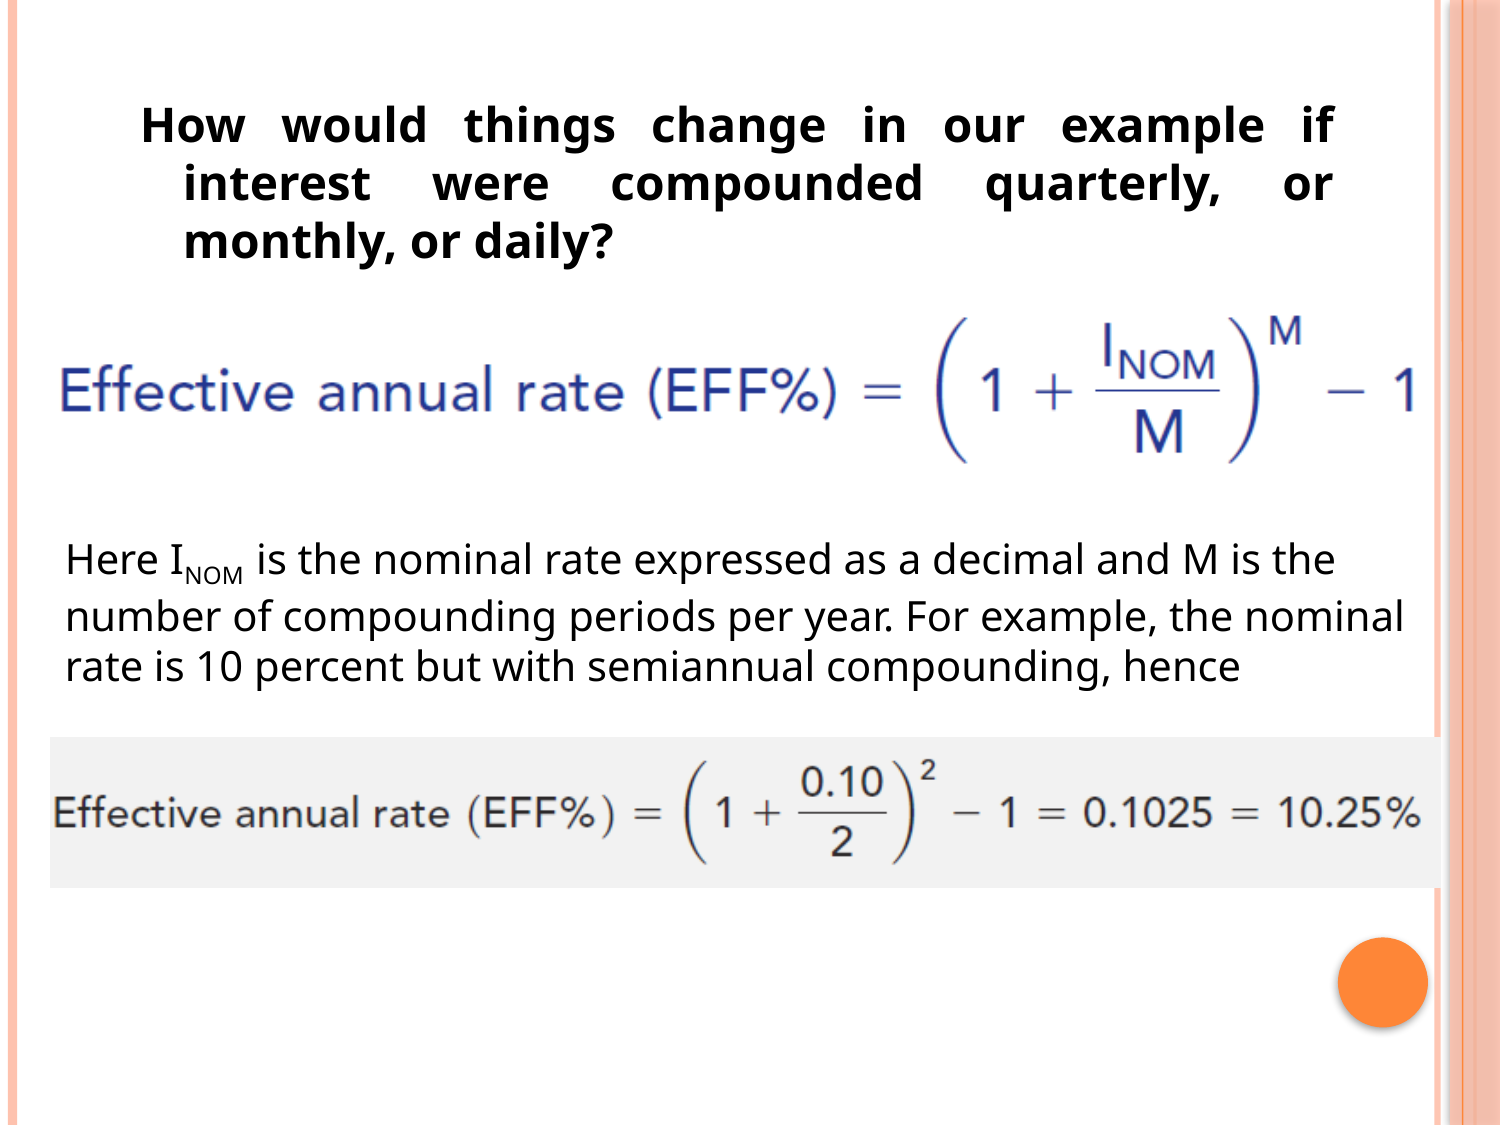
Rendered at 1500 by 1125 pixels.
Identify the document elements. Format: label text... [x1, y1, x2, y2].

text_box Here INOM is the nominal rate expressed as a decimal and M is the number of compounding periods per year. For example, the nominal rate is 10 percent but with semiannual compounding, hence [50, 525, 1438, 697]
list How would things change in our example if interest were compounded quarterly, or monthly, or daily? [125, 87, 1350, 275]
picture [49, 736, 1442, 888]
picture [49, 299, 1421, 488]
